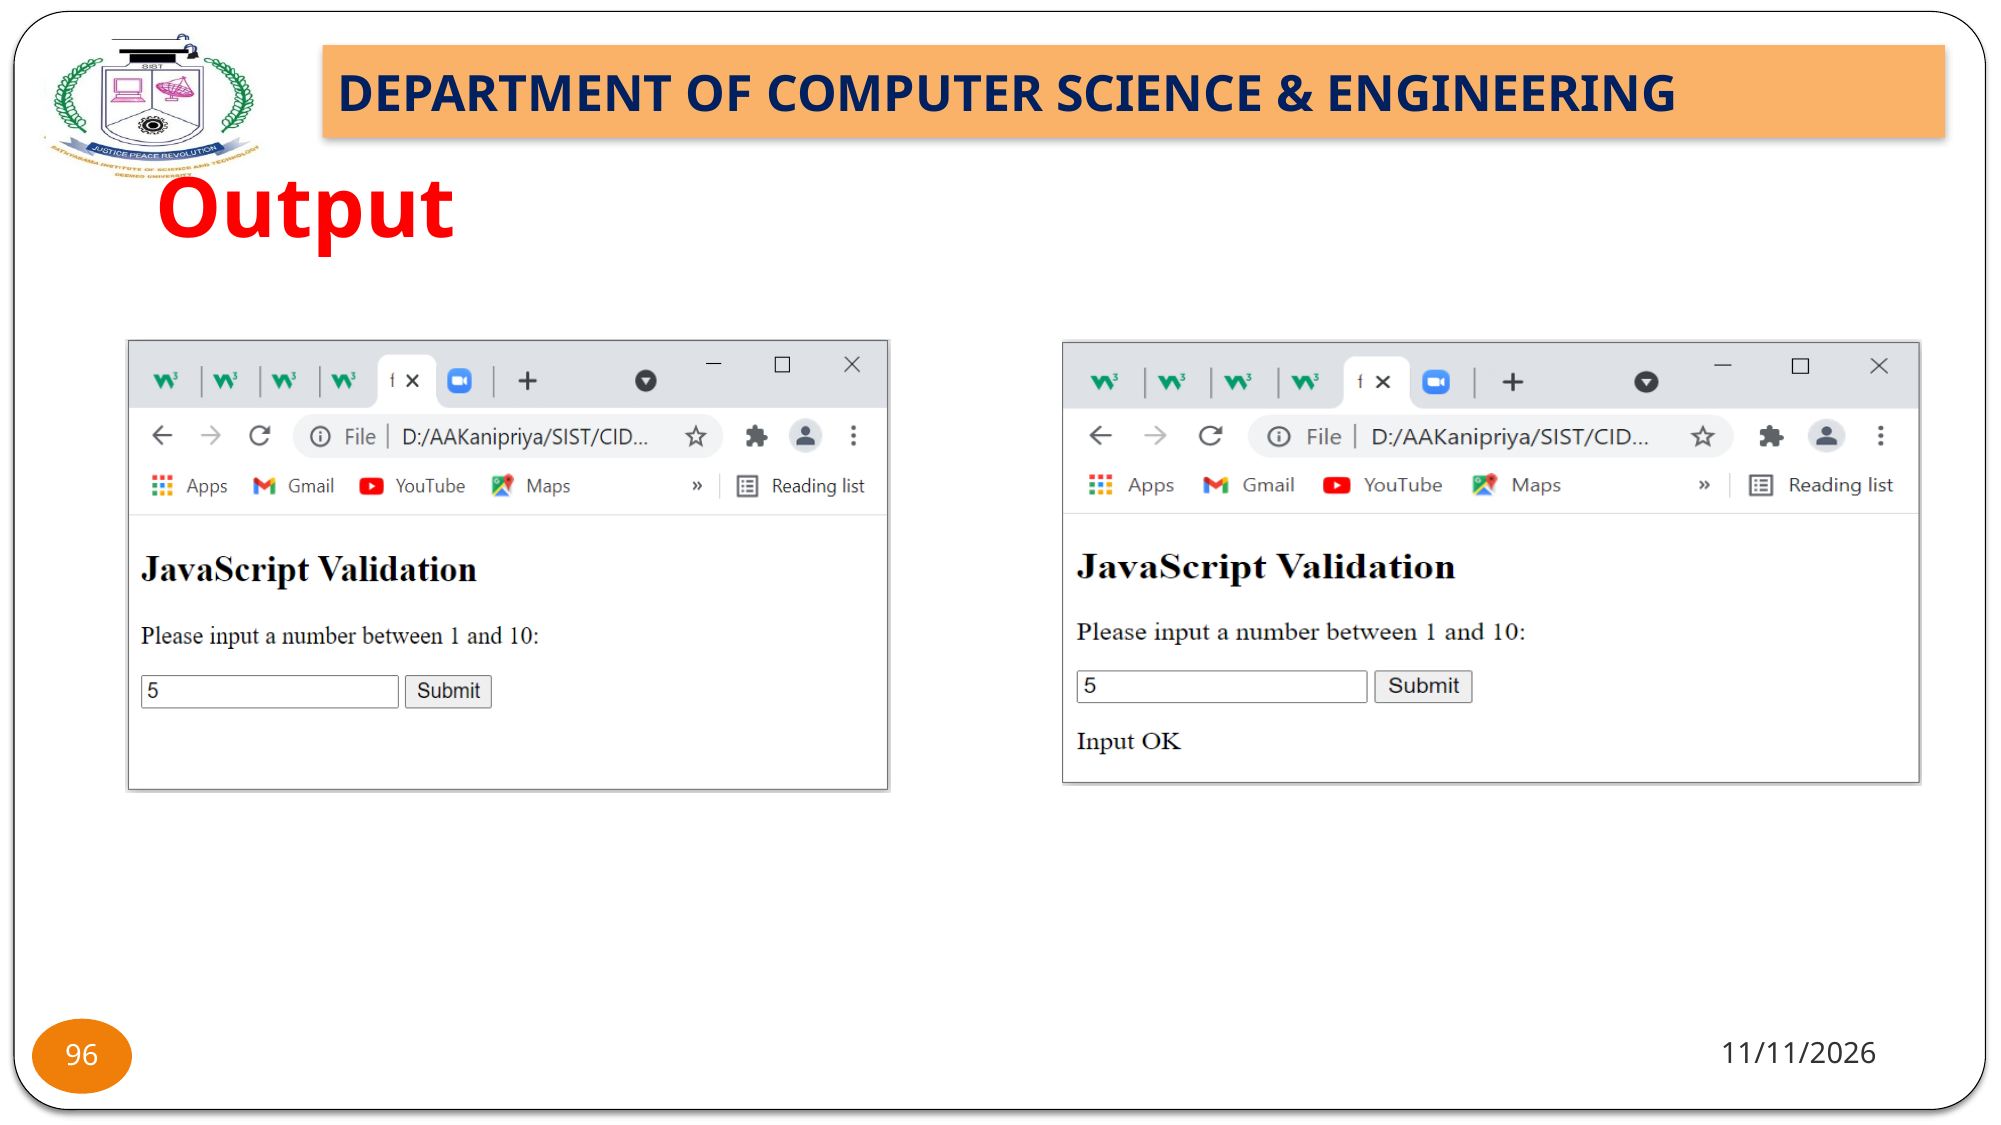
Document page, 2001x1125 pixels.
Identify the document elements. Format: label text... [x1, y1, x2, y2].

slide_number 96 [32, 1018, 132, 1094]
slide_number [1350, 1015, 1892, 1094]
picture [1062, 339, 1923, 786]
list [124, 339, 891, 794]
picture [39, 30, 266, 182]
title Output [140, 82, 1841, 270]
